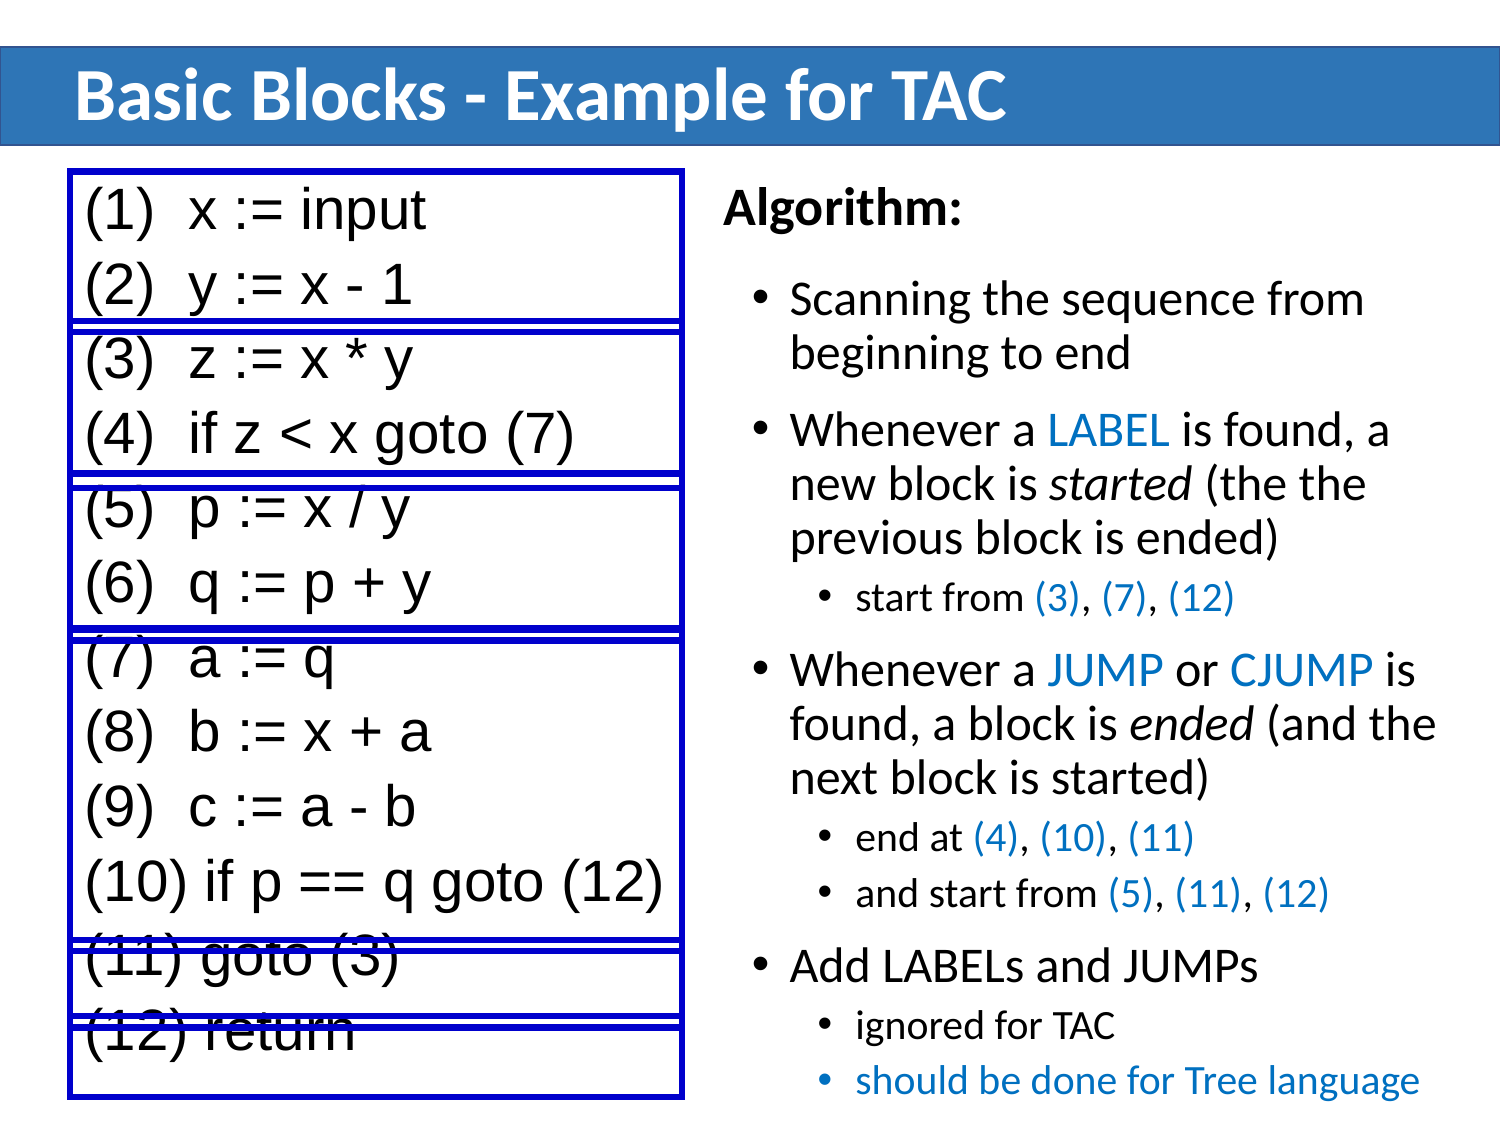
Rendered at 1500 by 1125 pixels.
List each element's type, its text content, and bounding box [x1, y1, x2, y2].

text_box [69, 950, 683, 1016]
list Algorithm: Scanning the sequence from beginning to end Whenever a LABEL is found, a new block is started (the the previous block is ended) start from (3), (7), (12) Whenever a JUMP or CJUMP is found, a block is ended (and the next block is started) end at (4), (10), (11) and start from (5), (11), (12) Add LABELs and JUMPs ignored for TAC should be done for Tree language [708, 171, 1491, 1096]
text_box [69, 640, 683, 941]
text_box [69, 171, 683, 332]
text_box [69, 474, 683, 488]
text_box [69, 1016, 683, 1098]
text_box [69, 488, 683, 630]
text_box [69, 332, 683, 474]
text_box [69, 630, 683, 640]
title Basic Blocks - Example for TAC [59, 47, 1446, 146]
text_box [69, 941, 683, 950]
